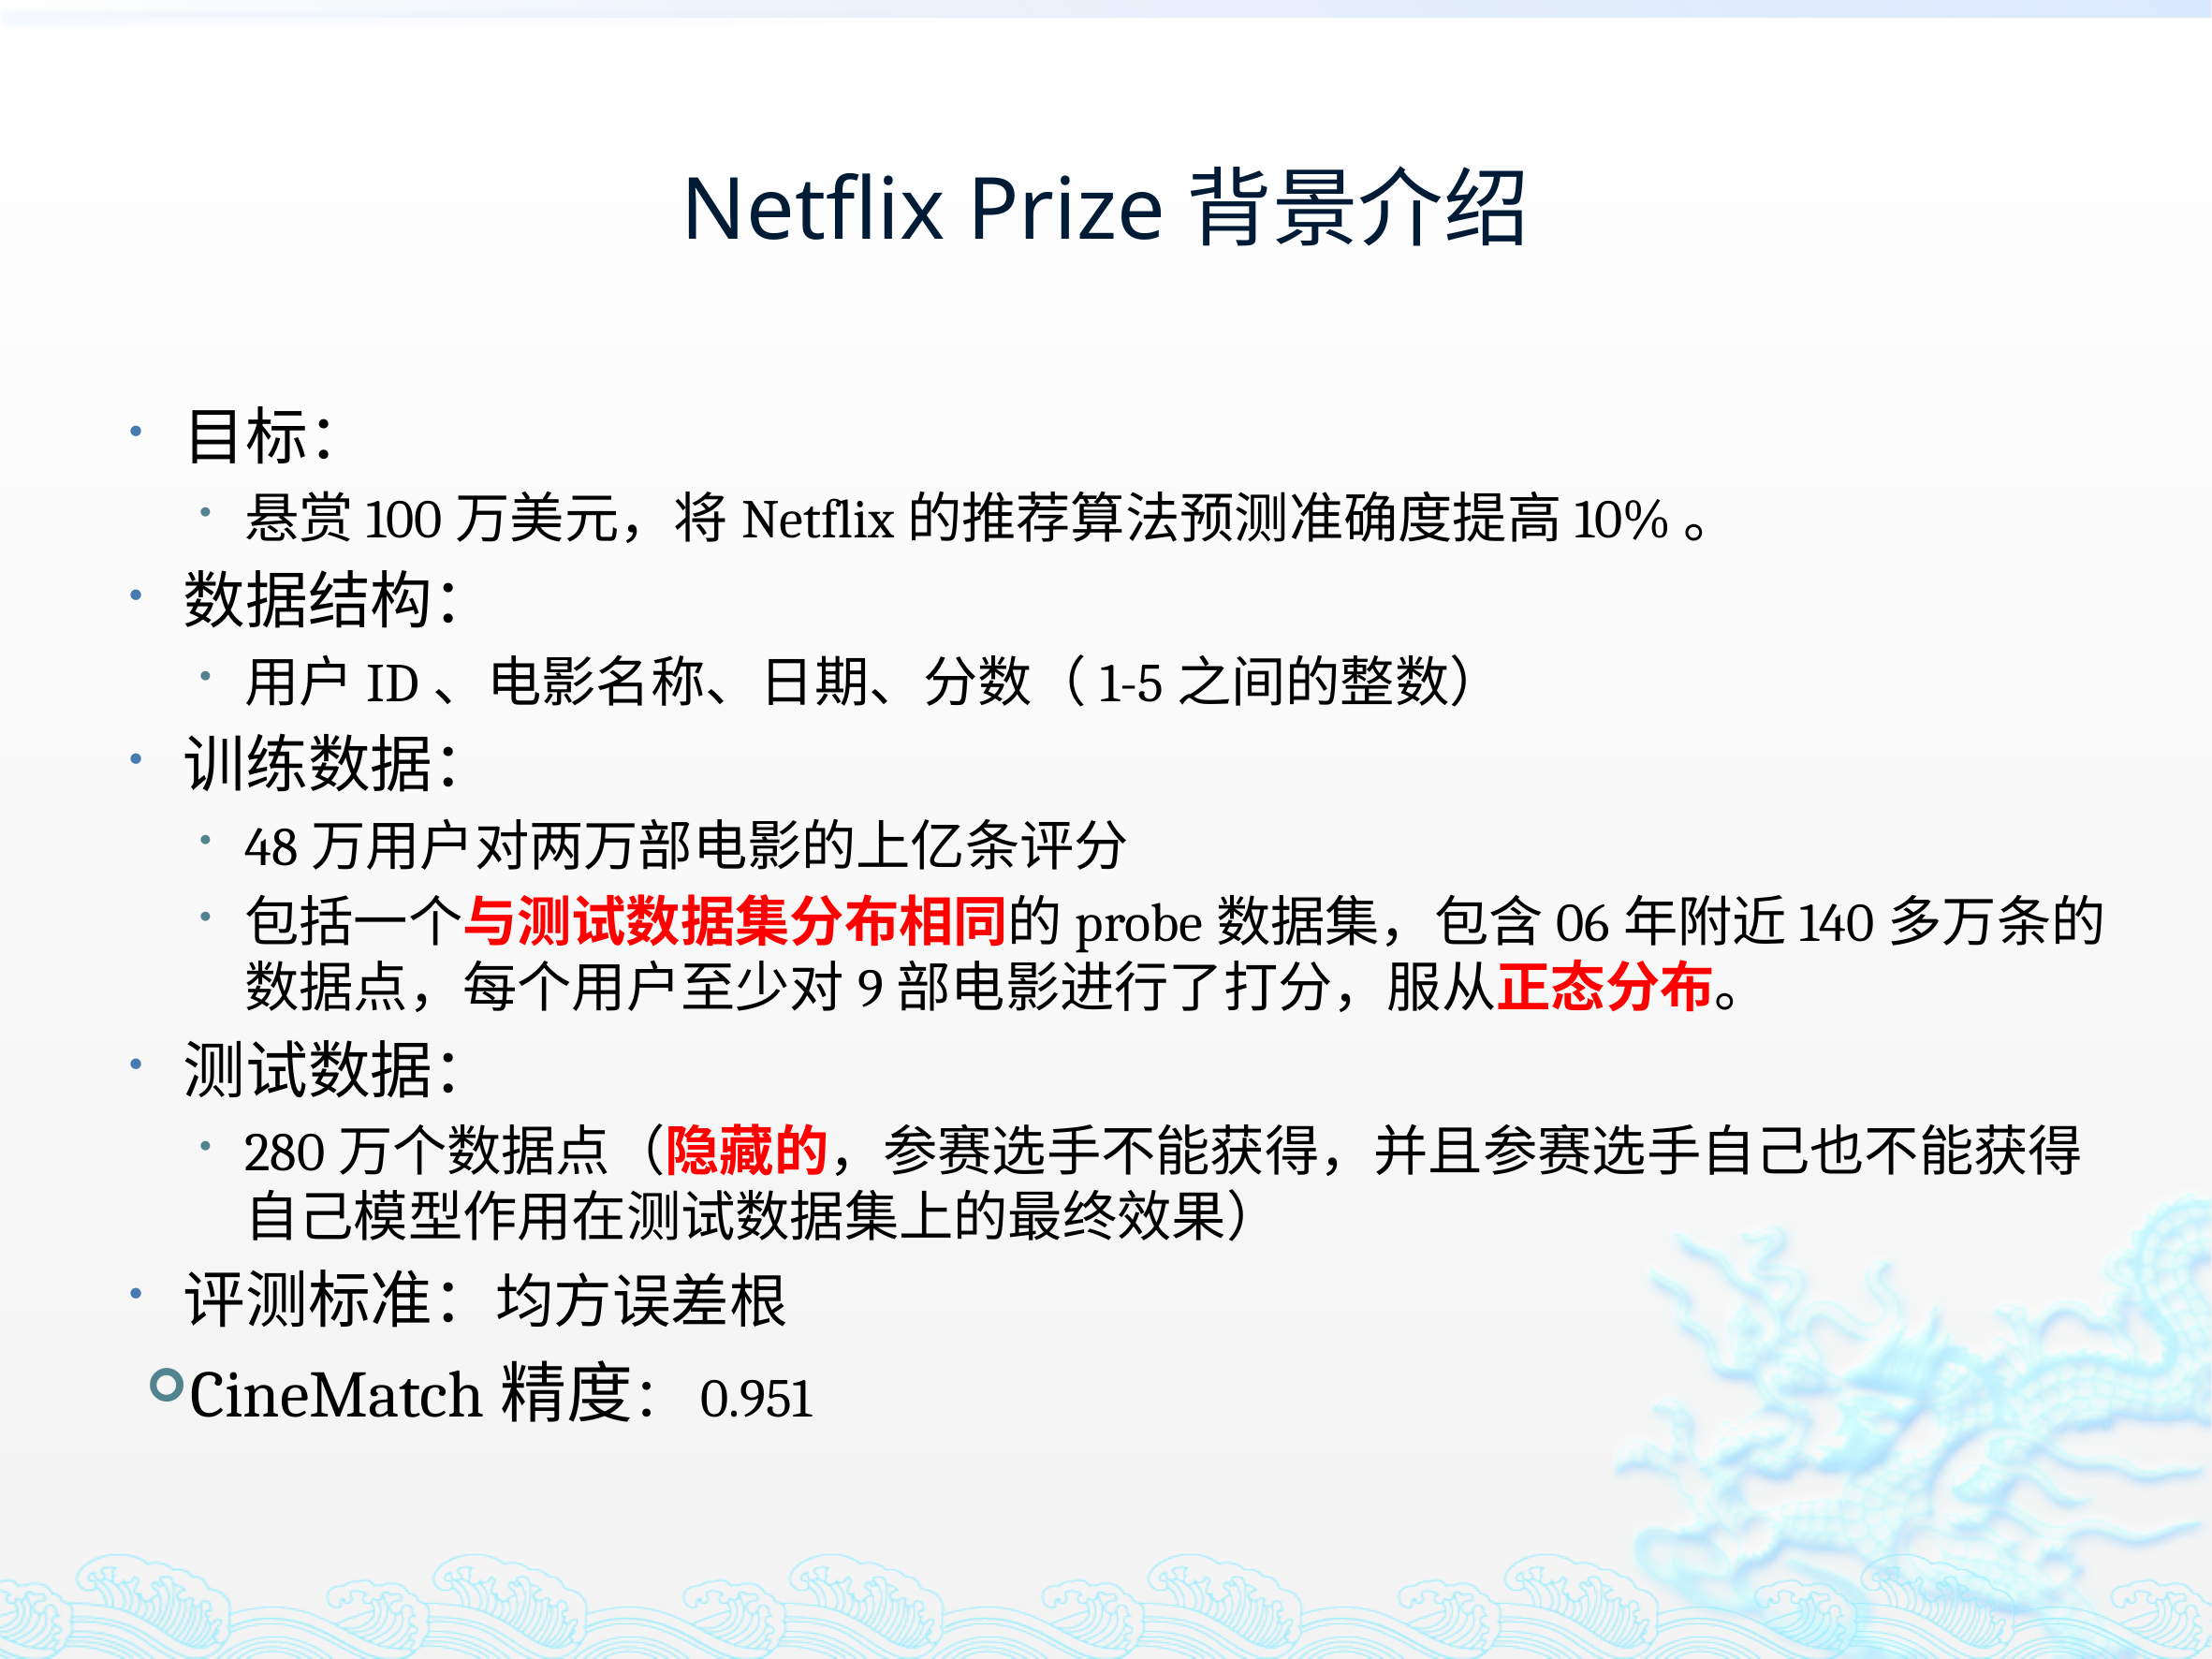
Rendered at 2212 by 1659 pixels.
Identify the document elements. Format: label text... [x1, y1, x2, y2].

title Netflix Prize背景介绍 [110, 66, 2102, 344]
list 目标： 悬赏100万美元，将Netflix的推荐算法预测准确度提高10%。 数据结构： 用户ID、电影名称、日期、分数（1-5之间的整数） 训练数据： 48万用户对两万部电影的上亿条评分 包括一个与测试数据集分布相同的probe数据集，包含06年附近140多万条的数据点，每个用户至少对9部电影进行了打分，服从正态分布。 测试数据： 280万个数据点（隐藏的，参赛选手不能获得，并且参赛选手自己也不能获得自己模型作用在测试数据集上的最终效果） 评测标准：均方误差根 CineMatch精度：0.951 [110, 387, 2133, 1566]
